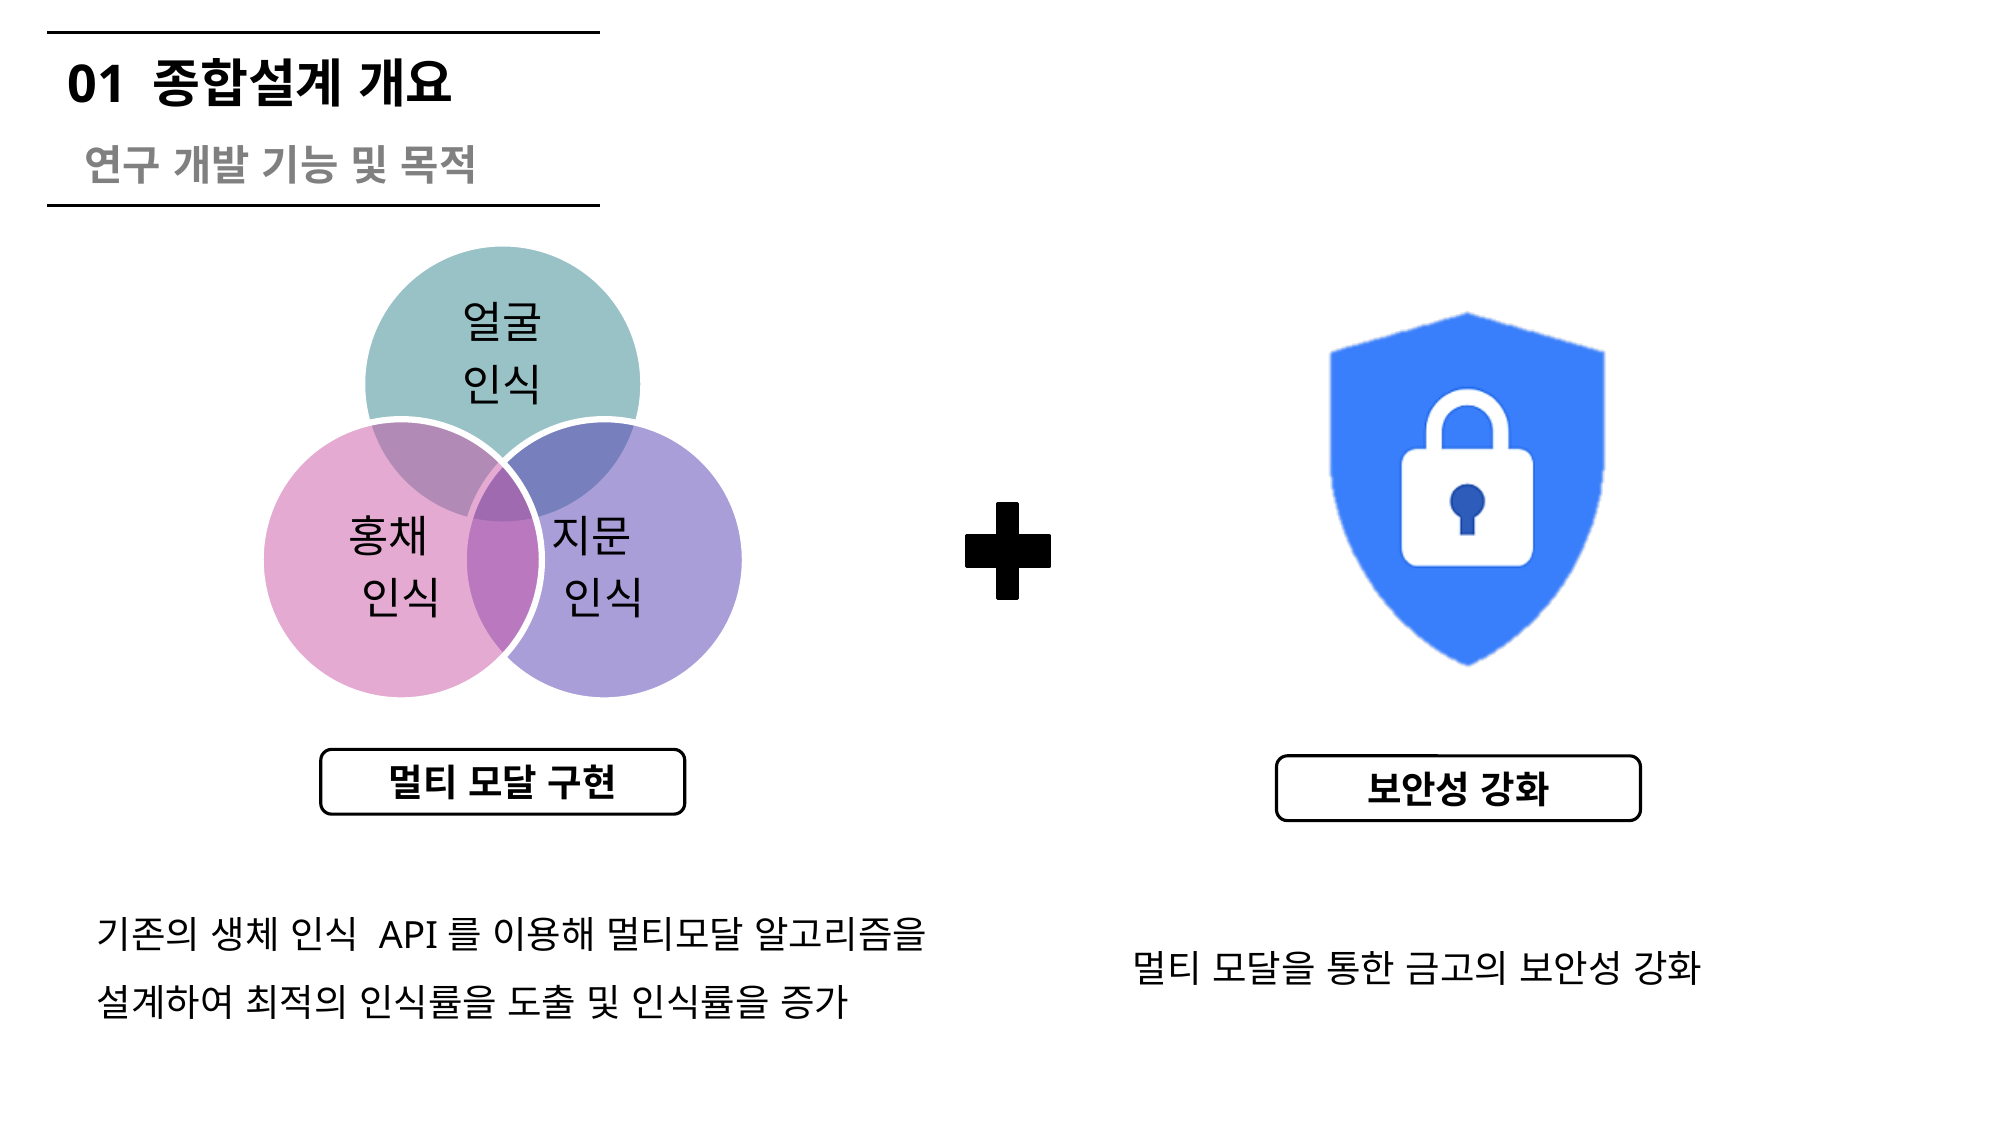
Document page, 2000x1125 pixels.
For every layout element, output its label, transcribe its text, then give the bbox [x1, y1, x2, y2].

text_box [260, 158, 746, 815]
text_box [1276, 216, 1641, 822]
text_box 기존의 생체 인식 API를 이용해 멀티모달 알고리즘을 설계하여 최적의 인식률을 도출 및 인식률을 증가 [82, 881, 1020, 1031]
text_box [965, 502, 1051, 600]
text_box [43, 31, 601, 207]
text_box 멀티 모달을 통한 금고의 보안성 강화 [1117, 915, 1800, 998]
